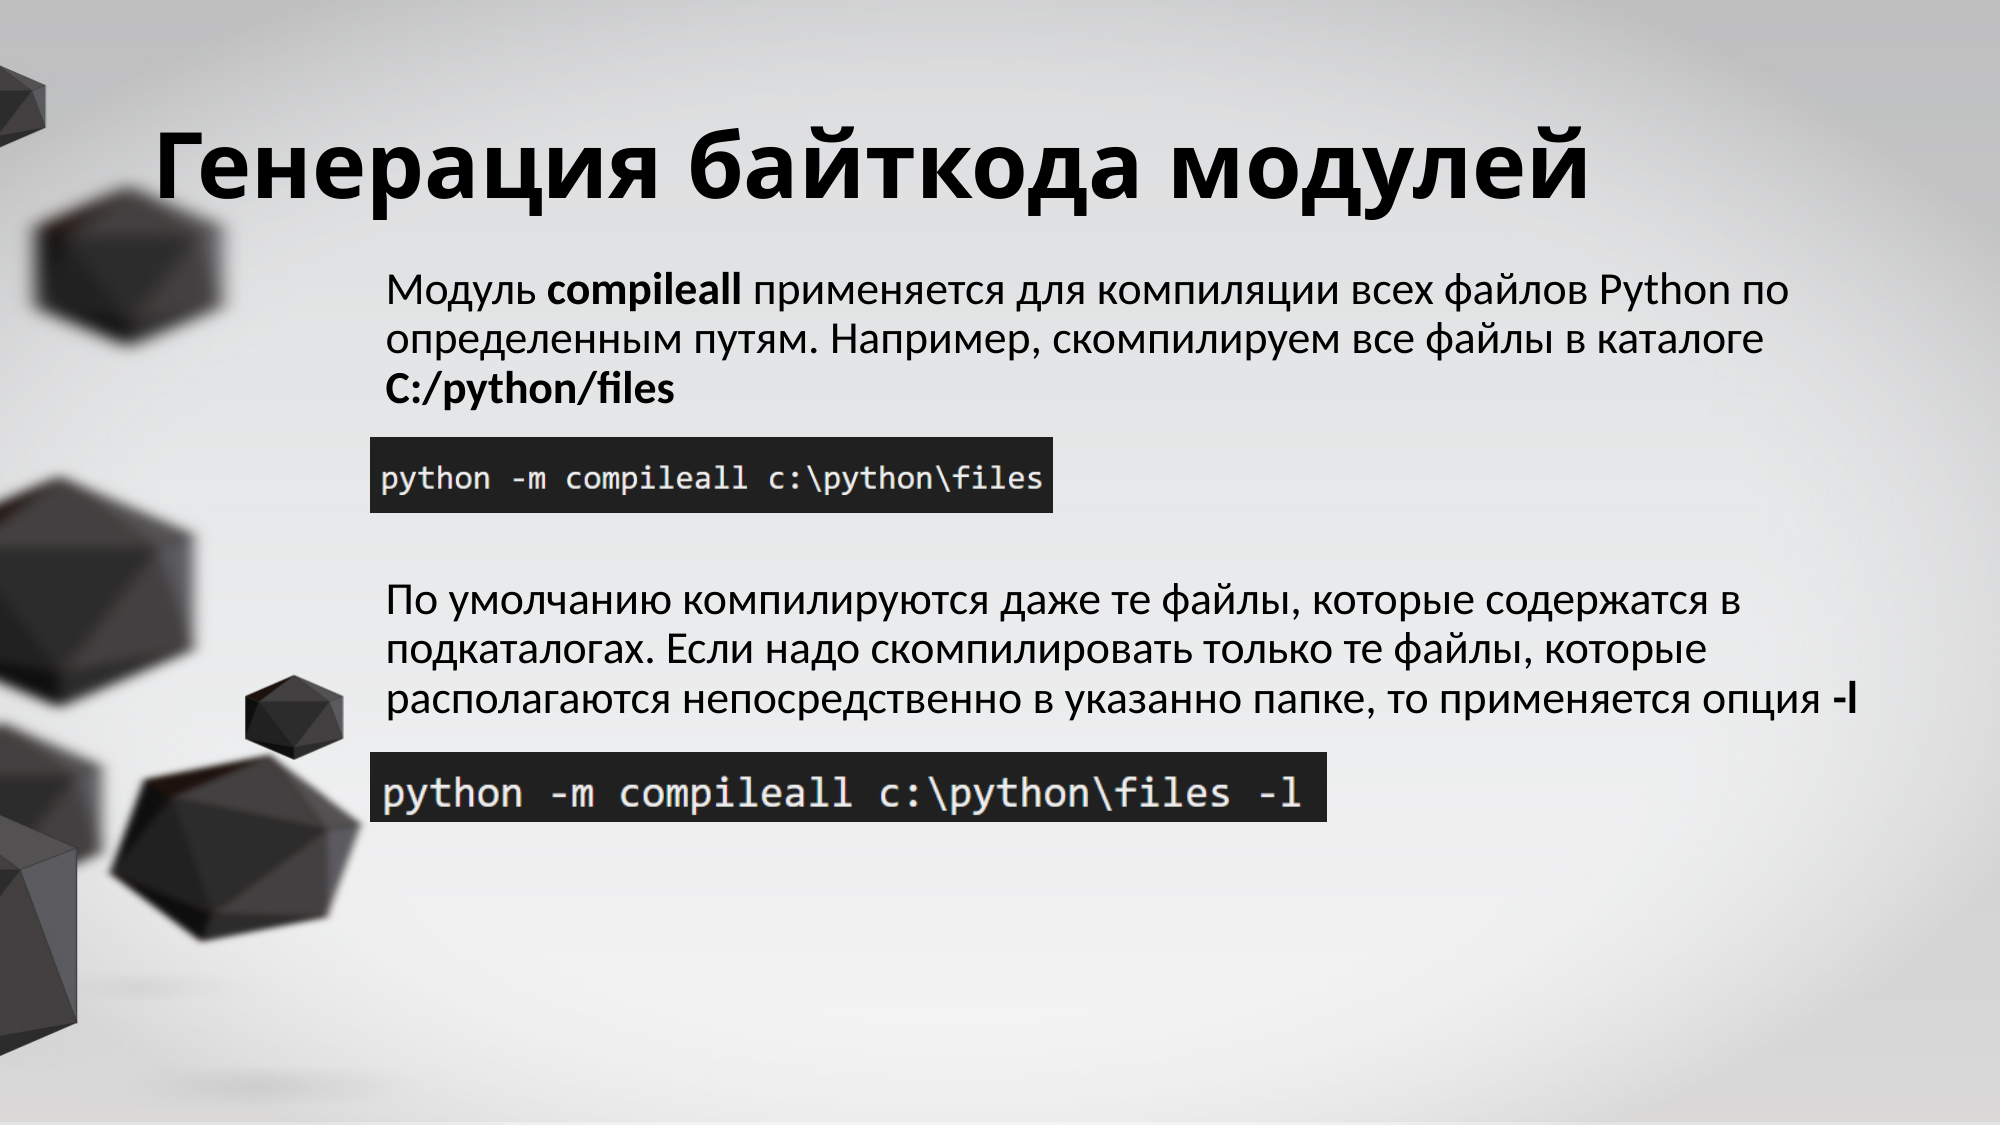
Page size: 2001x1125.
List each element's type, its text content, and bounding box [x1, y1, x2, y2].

picture [0, 0, 2000, 1125]
list Модуль compileall применяется для компиляции всех файлов Python по определенным путям. Например, скомпилируем все файлы в каталоге C:/python/files По умолчанию компилируются даже те файлы, которые содержатся в подкаталогах. Если надо скомпилировать только те файлы, которые располагаются непосредственно в указанно папке, то применяется опция -l [370, 257, 1933, 1103]
title Генерация байткода модулей [137, 59, 1863, 278]
